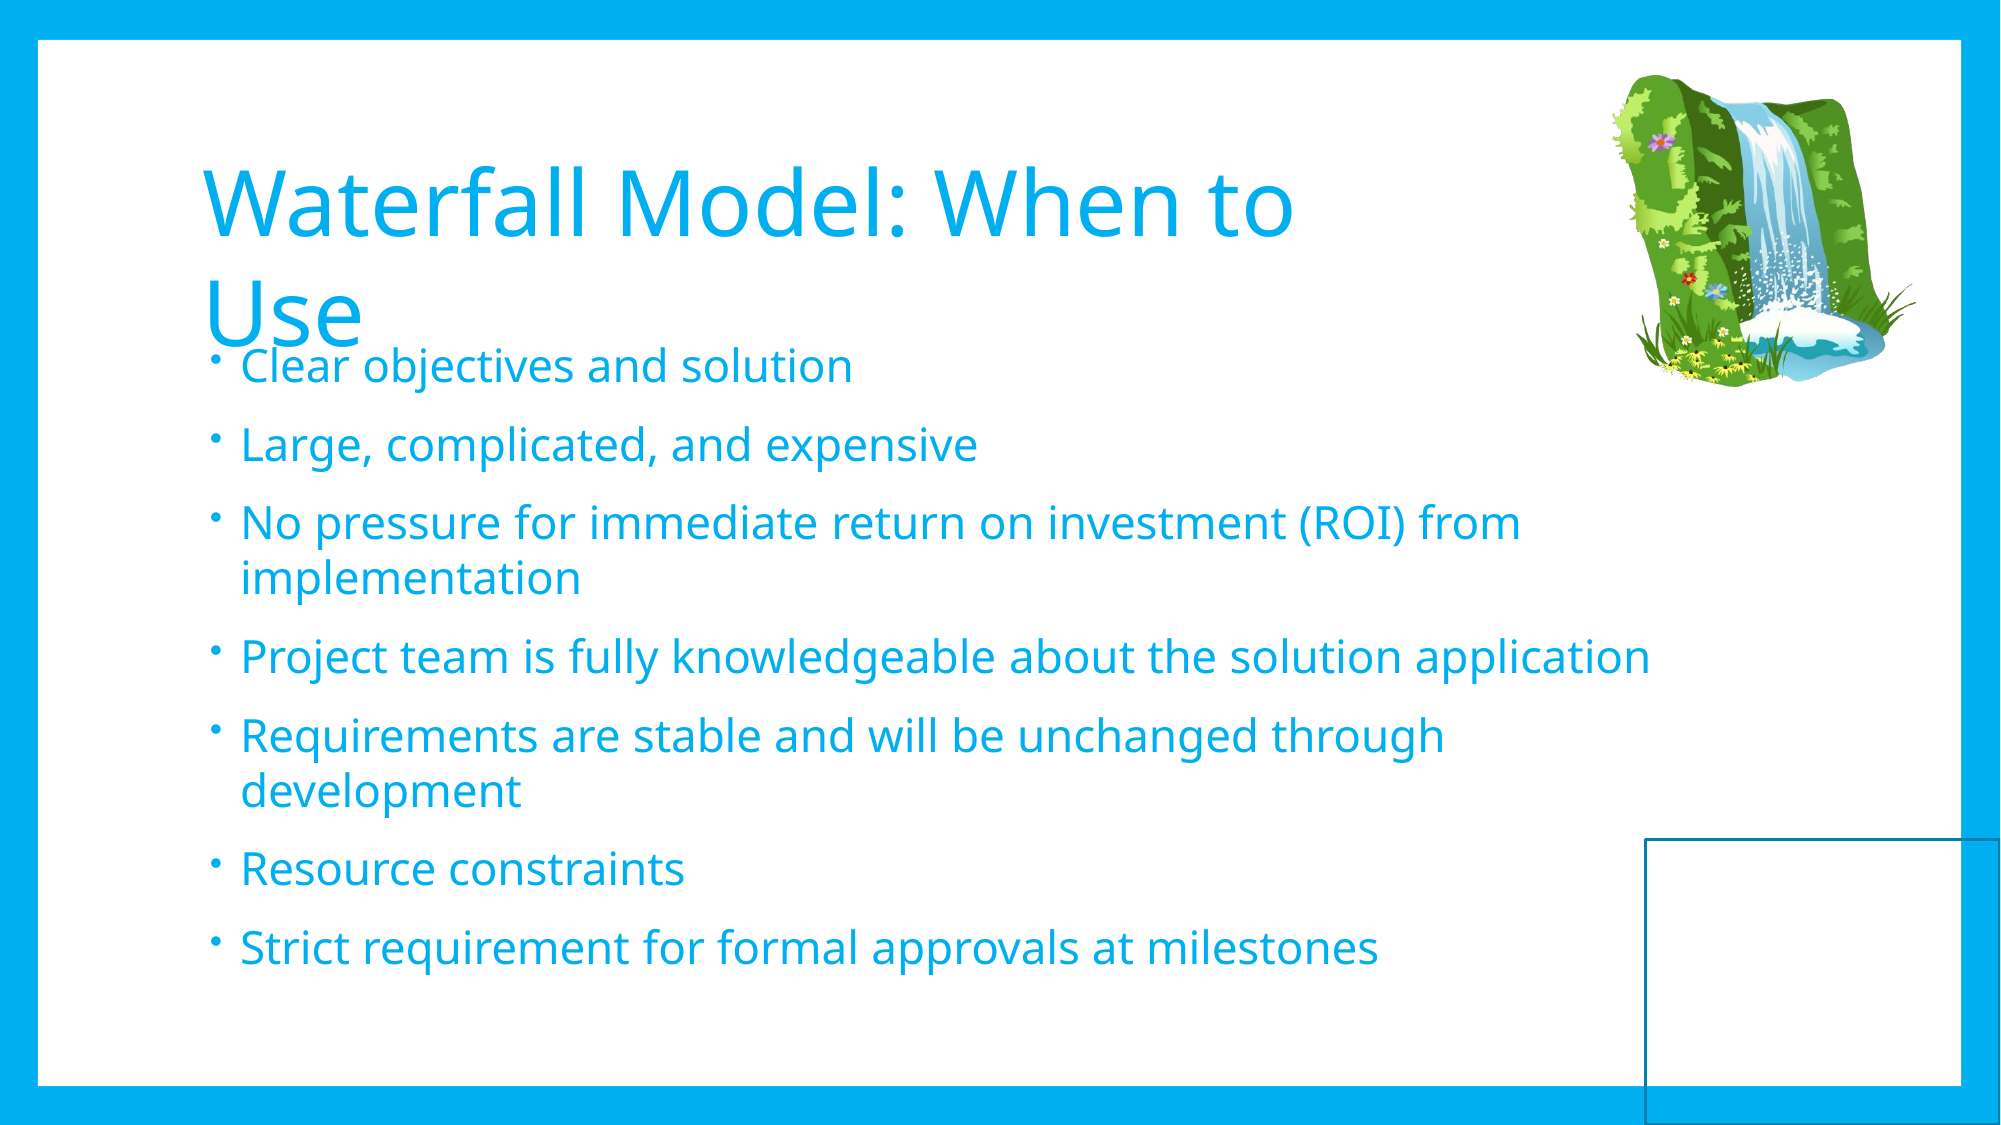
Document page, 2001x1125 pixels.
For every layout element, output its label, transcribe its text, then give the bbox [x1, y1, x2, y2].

title Waterfall Model: When to Use [200, 142, 1334, 365]
picture [1611, 74, 1917, 387]
text_box Clear objectives and solution Large, complicated, and expensive No pressure for immediate return on investment (ROI) from implementation Project team is fully knowledgeable about the solution application Requirements are stable and will be unchanged through development Resource constraints Strict requirement for formal approvals at milestones [207, 311, 1680, 974]
